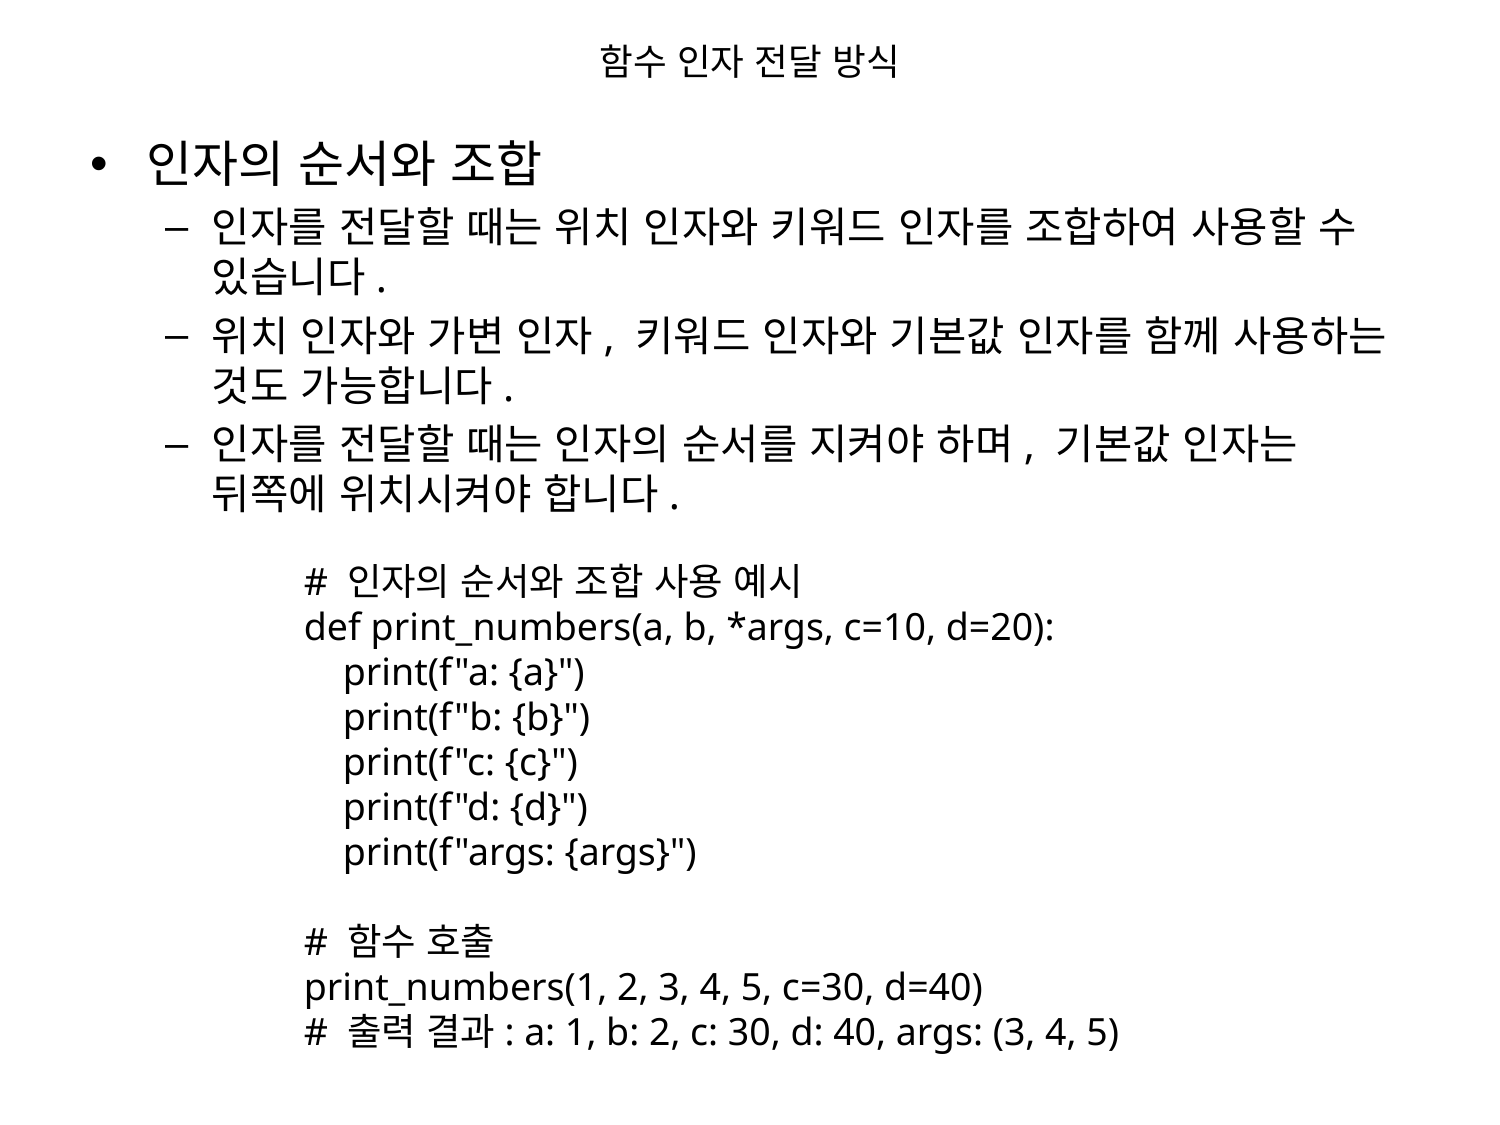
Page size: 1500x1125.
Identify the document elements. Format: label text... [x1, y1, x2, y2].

list 인자의 순서와 조합 인자를 전달할 때는 위치 인자와 키워드 인자를 조합하여 사용할 수 있습니다. 위치 인자와 가변 인자, 키워드 인자와 기본값 인자를 함께 사용하는 것도 가능합니다. 인자를 전달할 때는 인자의 순서를 지켜야 하며, 기본값 인자는 뒤쪽에 위치시켜야 합니다. [75, 125, 1425, 1005]
text_box # 인자의 순서와 조합 사용 예시 def print_numbers(a, b, *args, c=10, d=20): print(f"a: {a}") print(f"b: {b}") print(f"c: {c}") print(f"d: {d}") print(f"args: {args}") # 함수 호출 print_numbers(1, 2, 3, 4, 5, c=30, d=40) # 출력 결과: a: 1, b: 2, c: 30, d: 40, args: (3, 4, 5) [289, 550, 1388, 1061]
title 함수 인자 전달 방식 [75, 30, 1425, 90]
